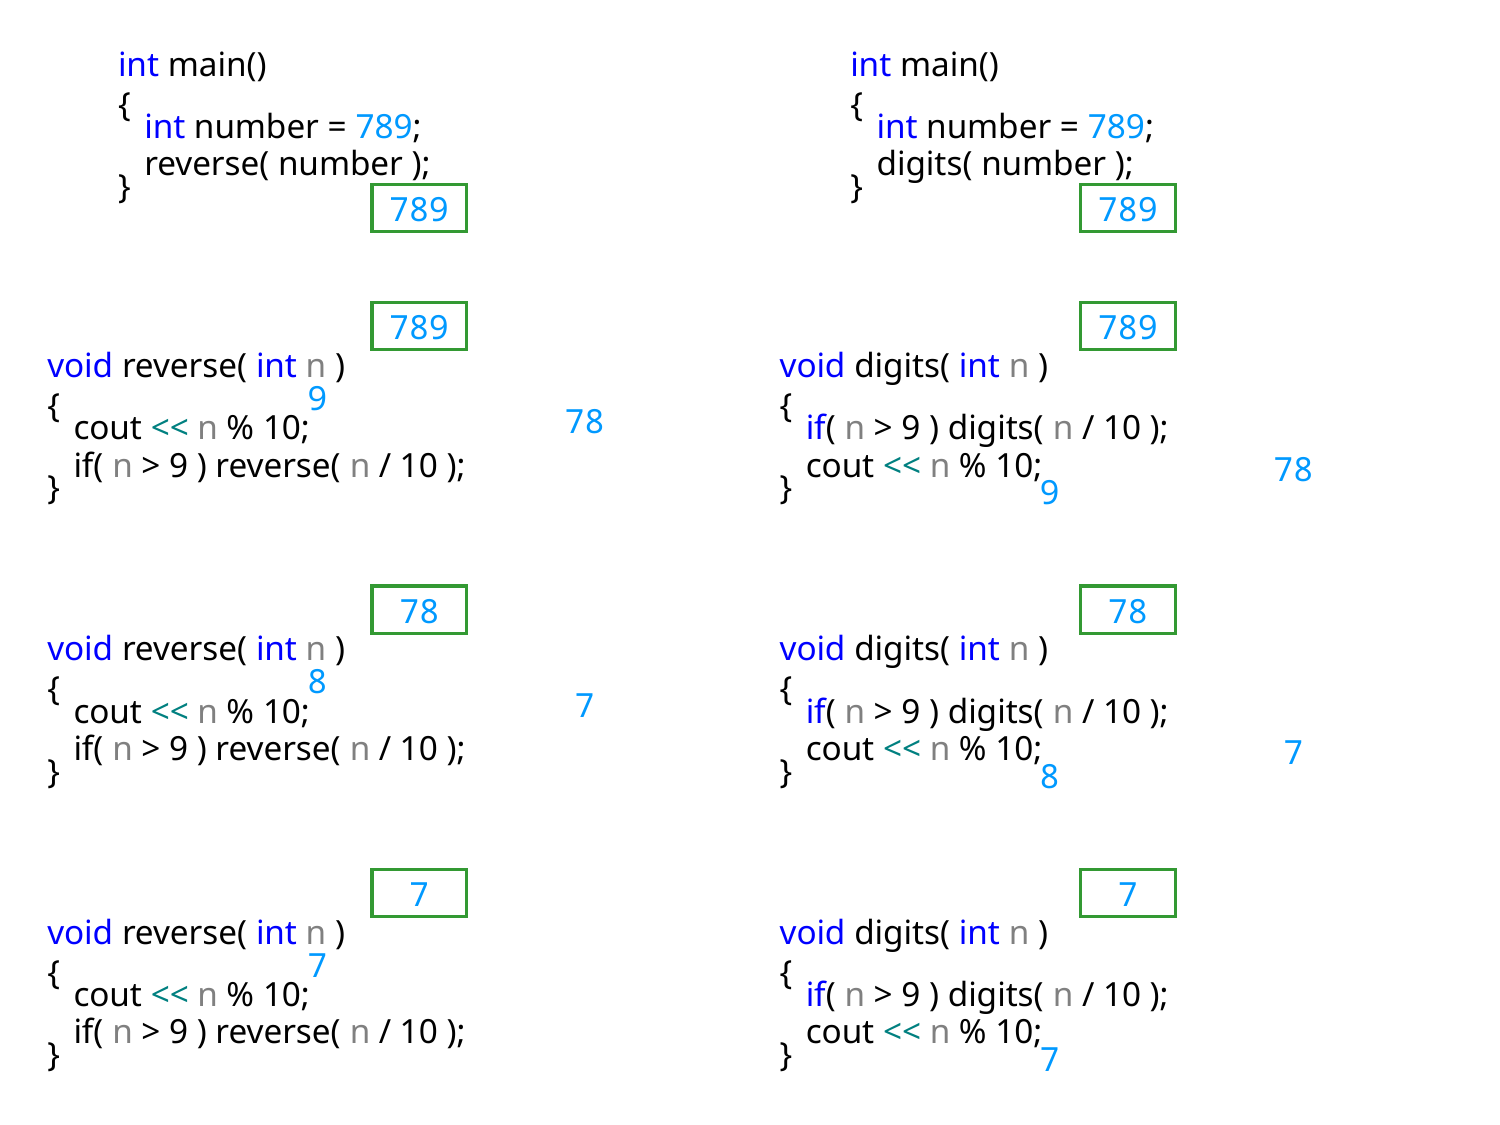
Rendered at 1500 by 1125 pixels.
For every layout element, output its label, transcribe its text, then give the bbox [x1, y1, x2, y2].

text_box 7 [301, 940, 349, 988]
list int main() { int number = 789; reverse( number ); } [111, 42, 727, 209]
text_box 7 [1246, 727, 1341, 775]
text_box 789 [1080, 302, 1176, 350]
text_box 7 [371, 869, 467, 917]
text_box 8 [1033, 751, 1081, 799]
text_box 789 [1080, 184, 1176, 232]
text_box 7 [1033, 1034, 1081, 1083]
list void reverse( int n ) { cout << n % 10; if( n > 9 ) reverse( n / 10 ); } [41, 892, 727, 1083]
list void digits( int n ) { if( n > 9 ) digits( n / 10 ); cout << n % 10; } [773, 892, 1459, 1083]
text_box 789 [371, 302, 467, 350]
text_box 8 [301, 656, 349, 705]
text_box 9 [1033, 467, 1081, 516]
text_box 789 [371, 184, 467, 232]
list void reverse( int n ) { cout << n % 10; if( n > 9 ) reverse( n / 10 ); } [41, 609, 727, 799]
list void digits( int n ) { if( n > 9 ) digits( n / 10 ); cout << n % 10; } [773, 326, 1459, 516]
text_box 9 [301, 373, 349, 421]
text_box 7 [1080, 869, 1176, 917]
list int main() { int number = 789; digits( number ); } [844, 42, 1459, 209]
text_box 78 [1246, 444, 1341, 492]
list void reverse( int n ) { cout << n % 10; if( n > 9 ) reverse( n / 10 ); } [41, 326, 727, 516]
list void digits( int n ) { if( n > 9 ) digits( n / 10 ); cout << n % 10; } [773, 609, 1459, 799]
text_box 78 [537, 397, 632, 445]
text_box 78 [1080, 586, 1176, 634]
text_box 78 [371, 586, 467, 634]
text_box 7 [537, 680, 632, 728]
